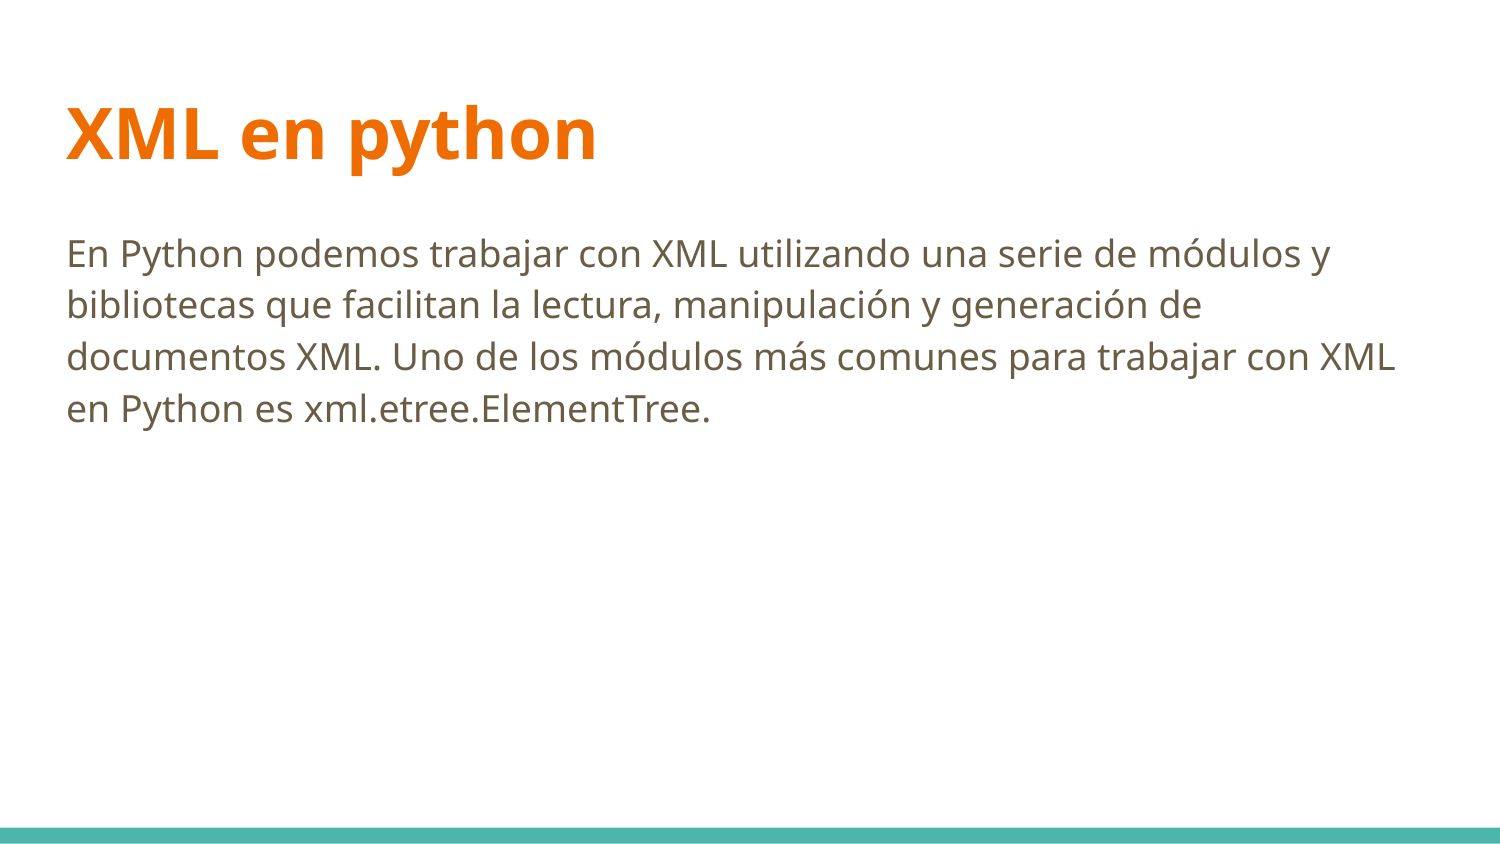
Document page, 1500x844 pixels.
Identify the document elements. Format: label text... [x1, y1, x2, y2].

title XML en python [51, 72, 1449, 189]
list En Python podemos trabajar con XML utilizando una serie de módulos y bibliotecas que facilitan la lectura, manipulación y generación de documentos XML. Uno de los módulos más comunes para trabajar con XML en Python es xml.etree.ElementTree. [51, 207, 1449, 750]
